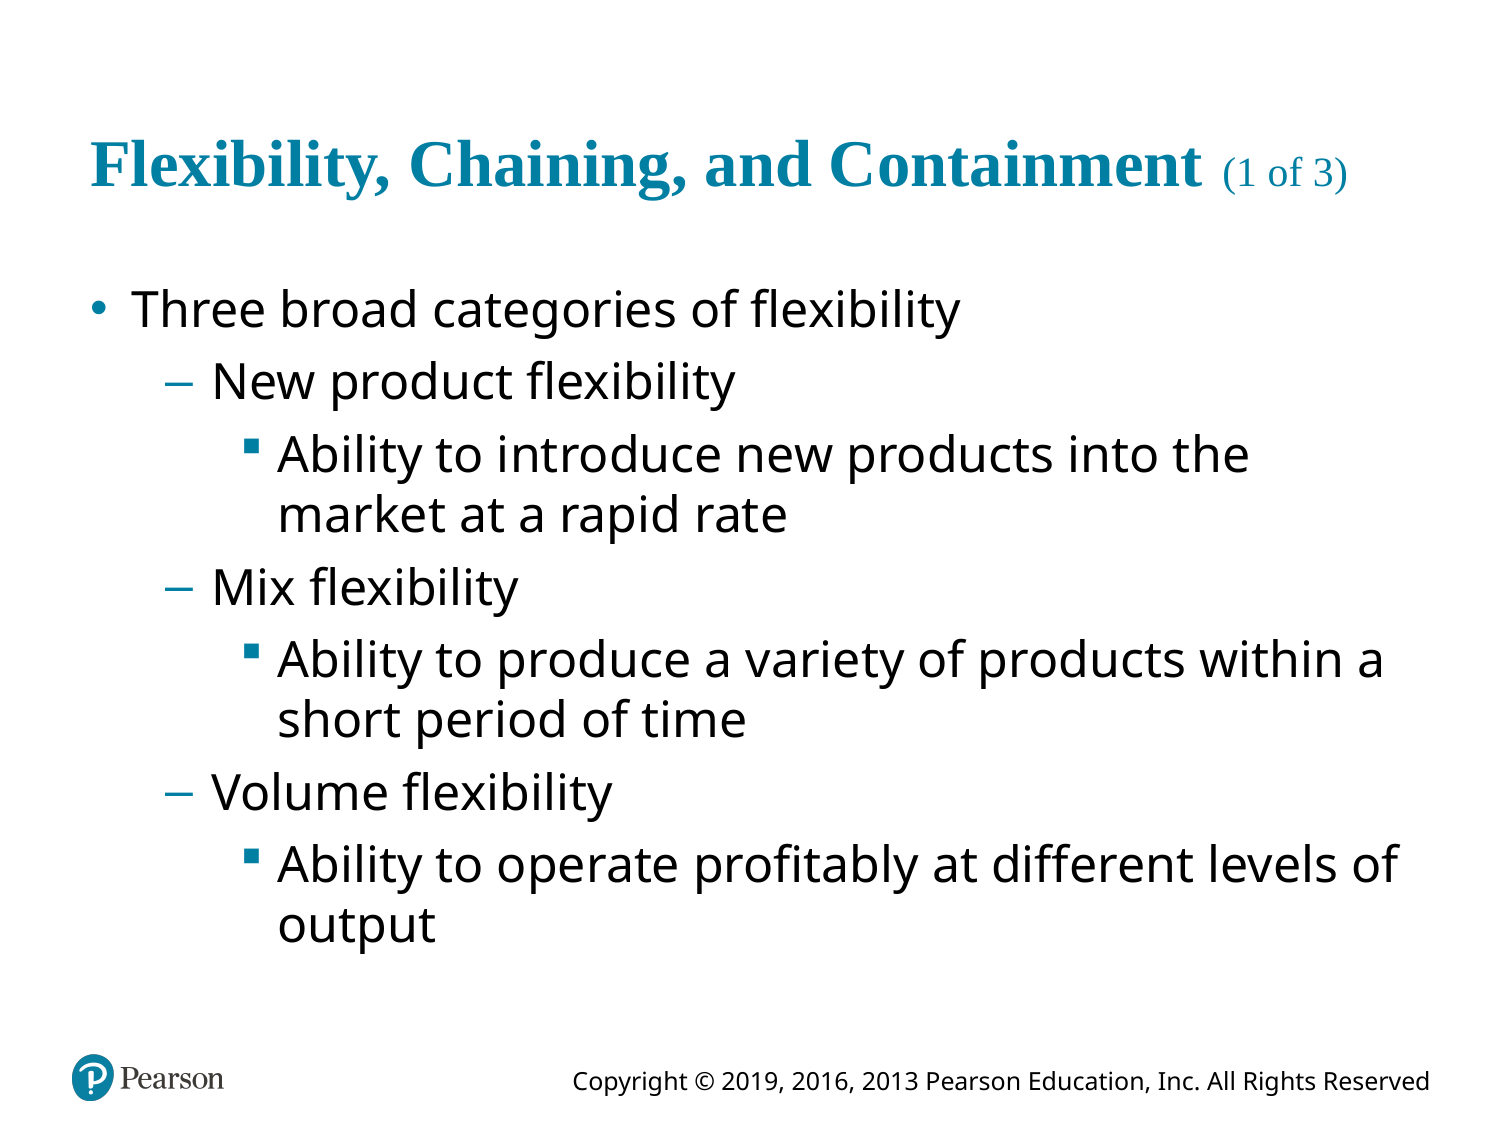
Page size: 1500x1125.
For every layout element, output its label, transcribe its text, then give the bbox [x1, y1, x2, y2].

picture [72, 1087, 83, 1101]
title Flexibility, Chaining, and Containment (1 of 3) [75, 0, 1425, 216]
picture [98, 1054, 224, 1101]
picture [72, 1054, 88, 1070]
list Three broad categories of flexibility New product flexibility Ability to introduce new products into the market at a rapid rate Mix flexibility Ability to produce a variety of products within a short period of time Volume flexibility Ability to operate profitably at different levels of output [75, 262, 1425, 968]
picture [80, 1063, 106, 1088]
